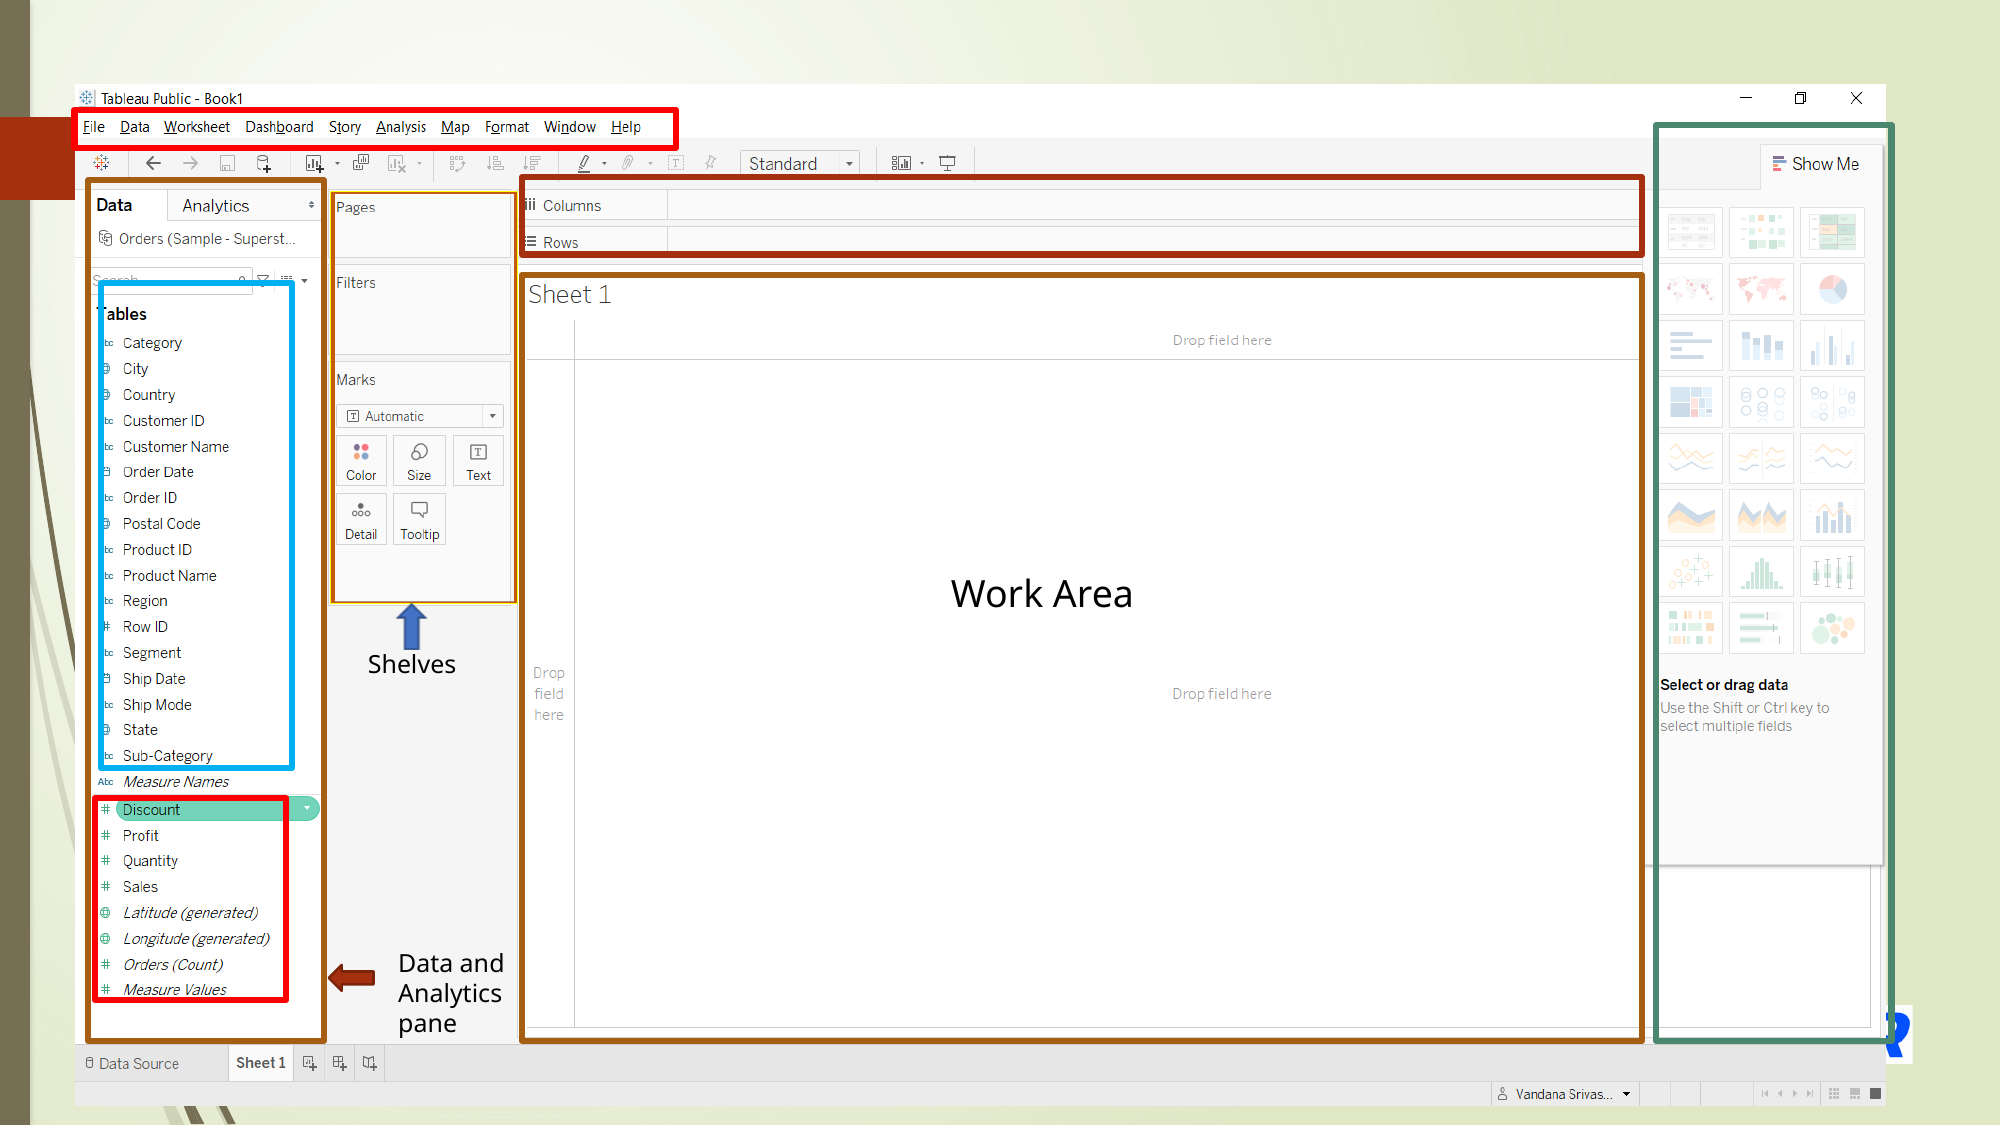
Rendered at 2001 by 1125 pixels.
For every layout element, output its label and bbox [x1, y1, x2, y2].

picture [74, 83, 1913, 1107]
